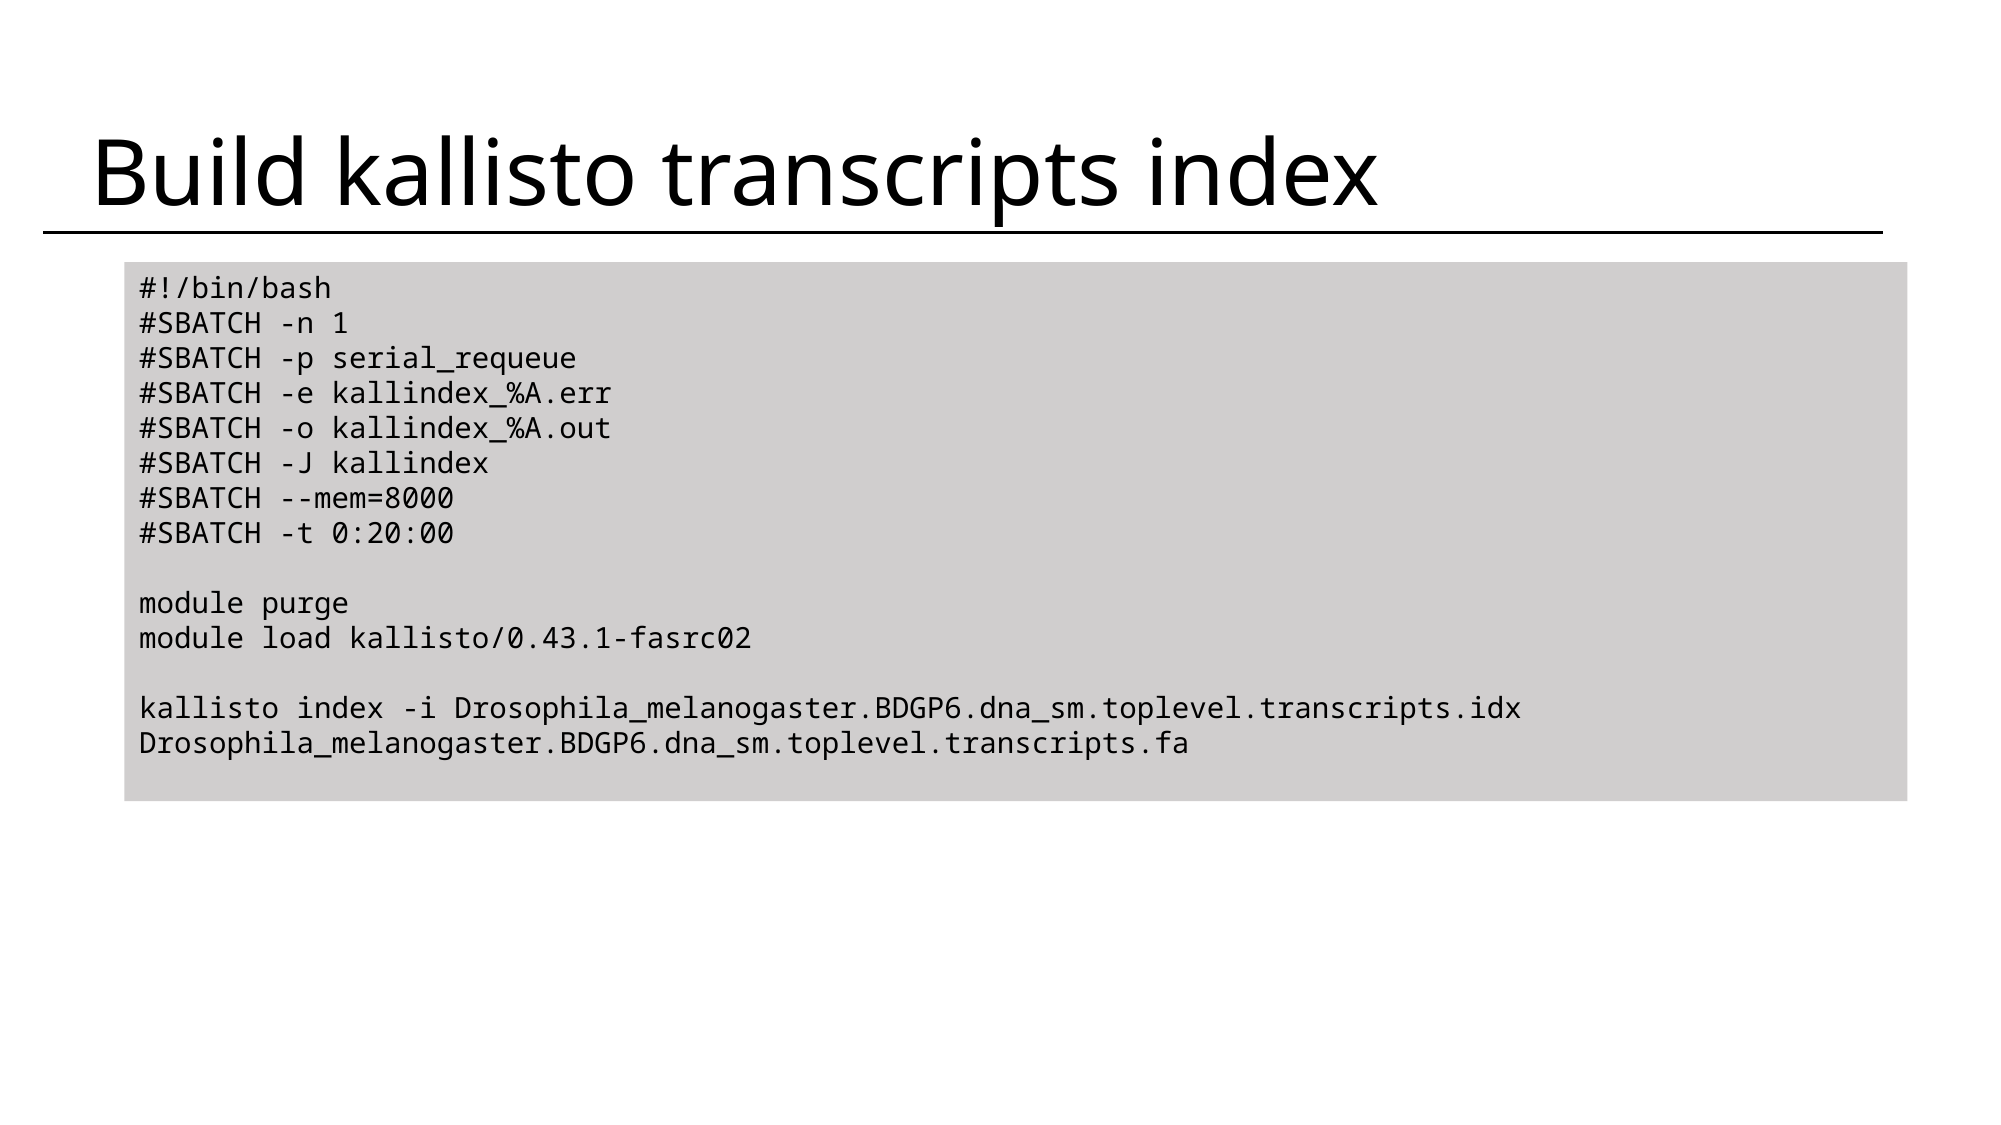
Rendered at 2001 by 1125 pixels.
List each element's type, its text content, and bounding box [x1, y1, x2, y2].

text_box #!/bin/bash #SBATCH -n 1 #SBATCH -p serial_requeue #SBATCH -e kallindex_%A.err #SBATCH -o kallindex_%A.out #SBATCH -J kallindex #SBATCH --mem=8000 #SBATCH -t 0:20:00 module purge module load kallisto/0.43.1-fasrc02 kallisto index -i Drosophila_melanogaster.BDGP6.dna_sm.toplevel.transcripts.idx Drosophila_melanogaster.BDGP6.dna_sm.toplevel.transcripts.fa [124, 262, 1908, 802]
text_box Build kallisto transcripts index [75, 45, 1845, 231]
